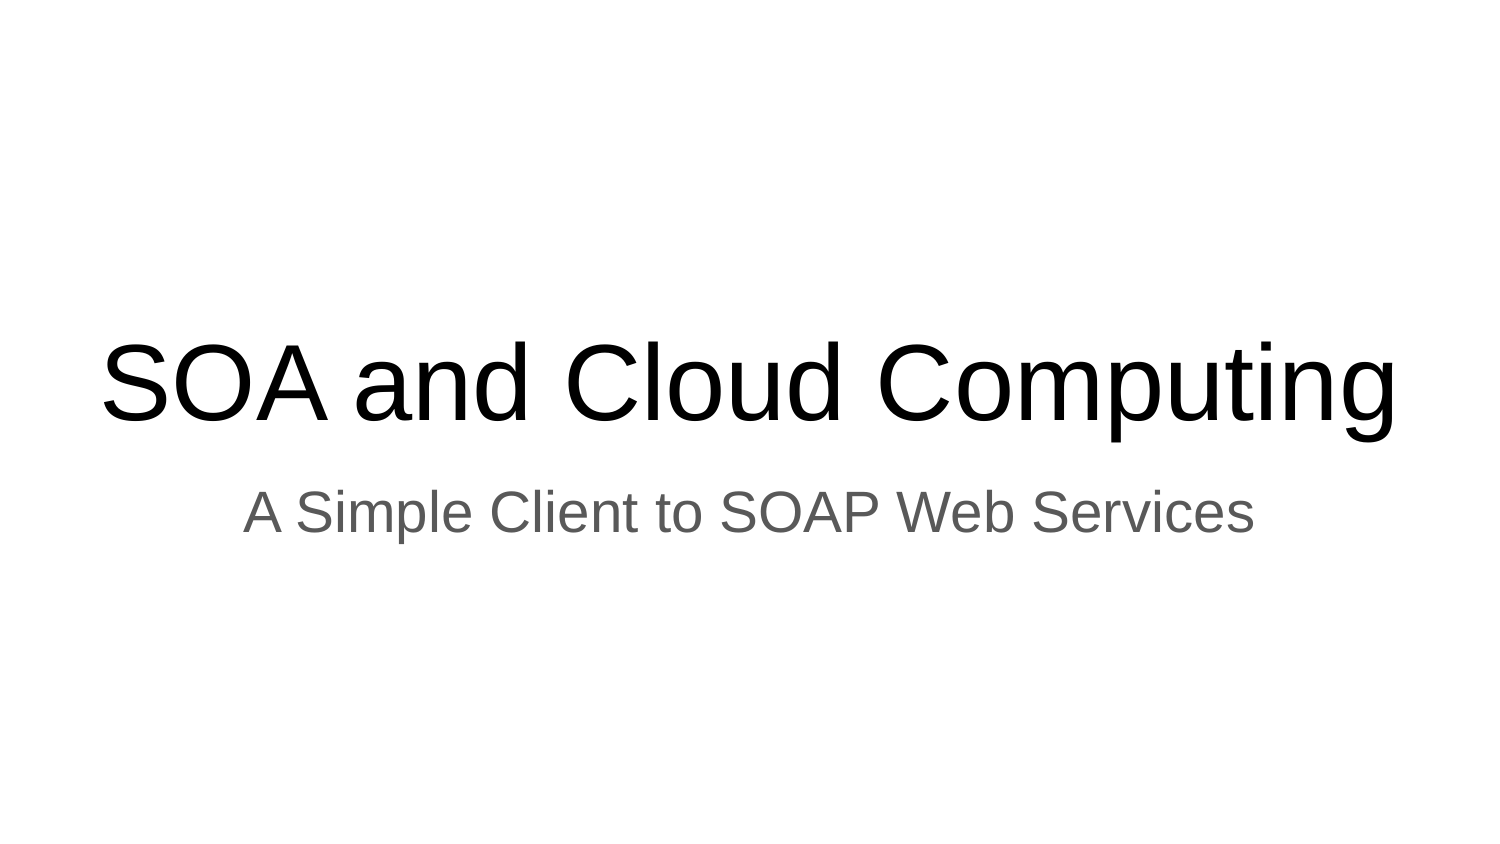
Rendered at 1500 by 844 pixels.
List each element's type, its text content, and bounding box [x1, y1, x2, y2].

subtitle A Simple Client to SOAP Web Services [51, 464, 1449, 595]
title SOA and Cloud Computing [51, 122, 1449, 459]
